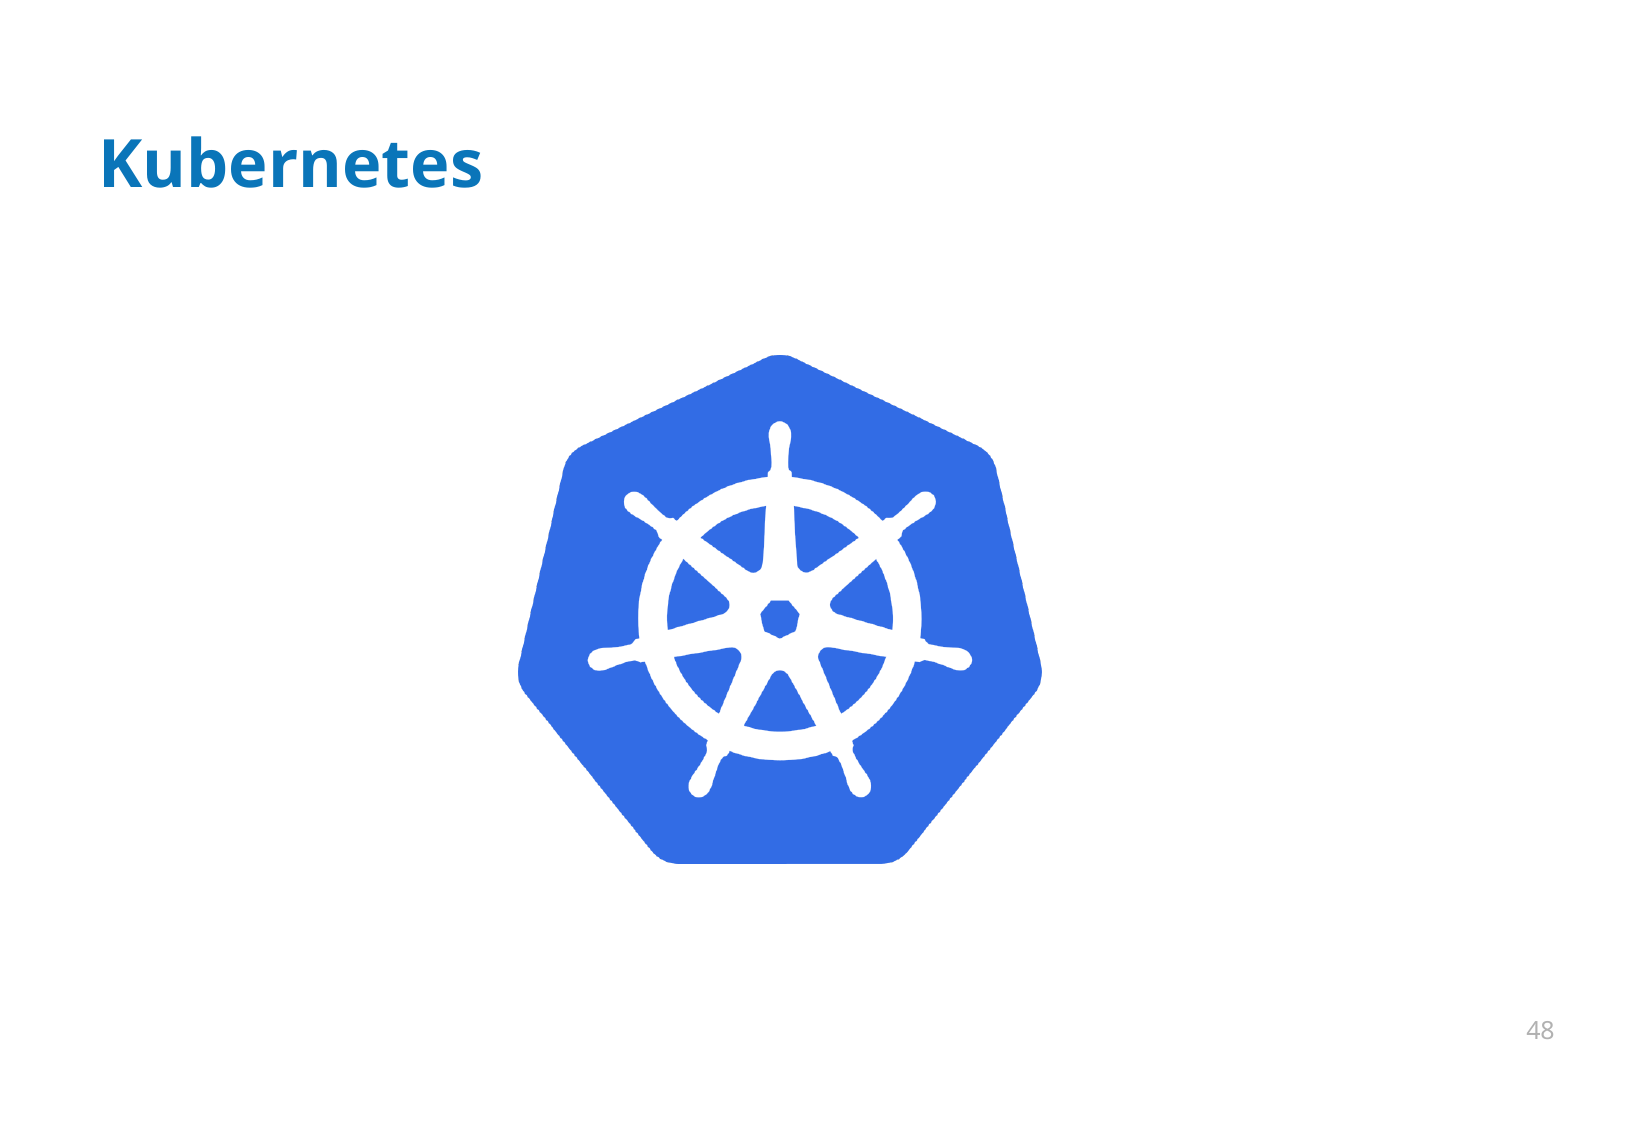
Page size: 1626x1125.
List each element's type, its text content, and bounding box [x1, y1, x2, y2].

picture [509, 347, 1049, 871]
text_box Kubernetes [96, 103, 1463, 201]
slide_number 48 [1519, 1014, 1564, 1076]
